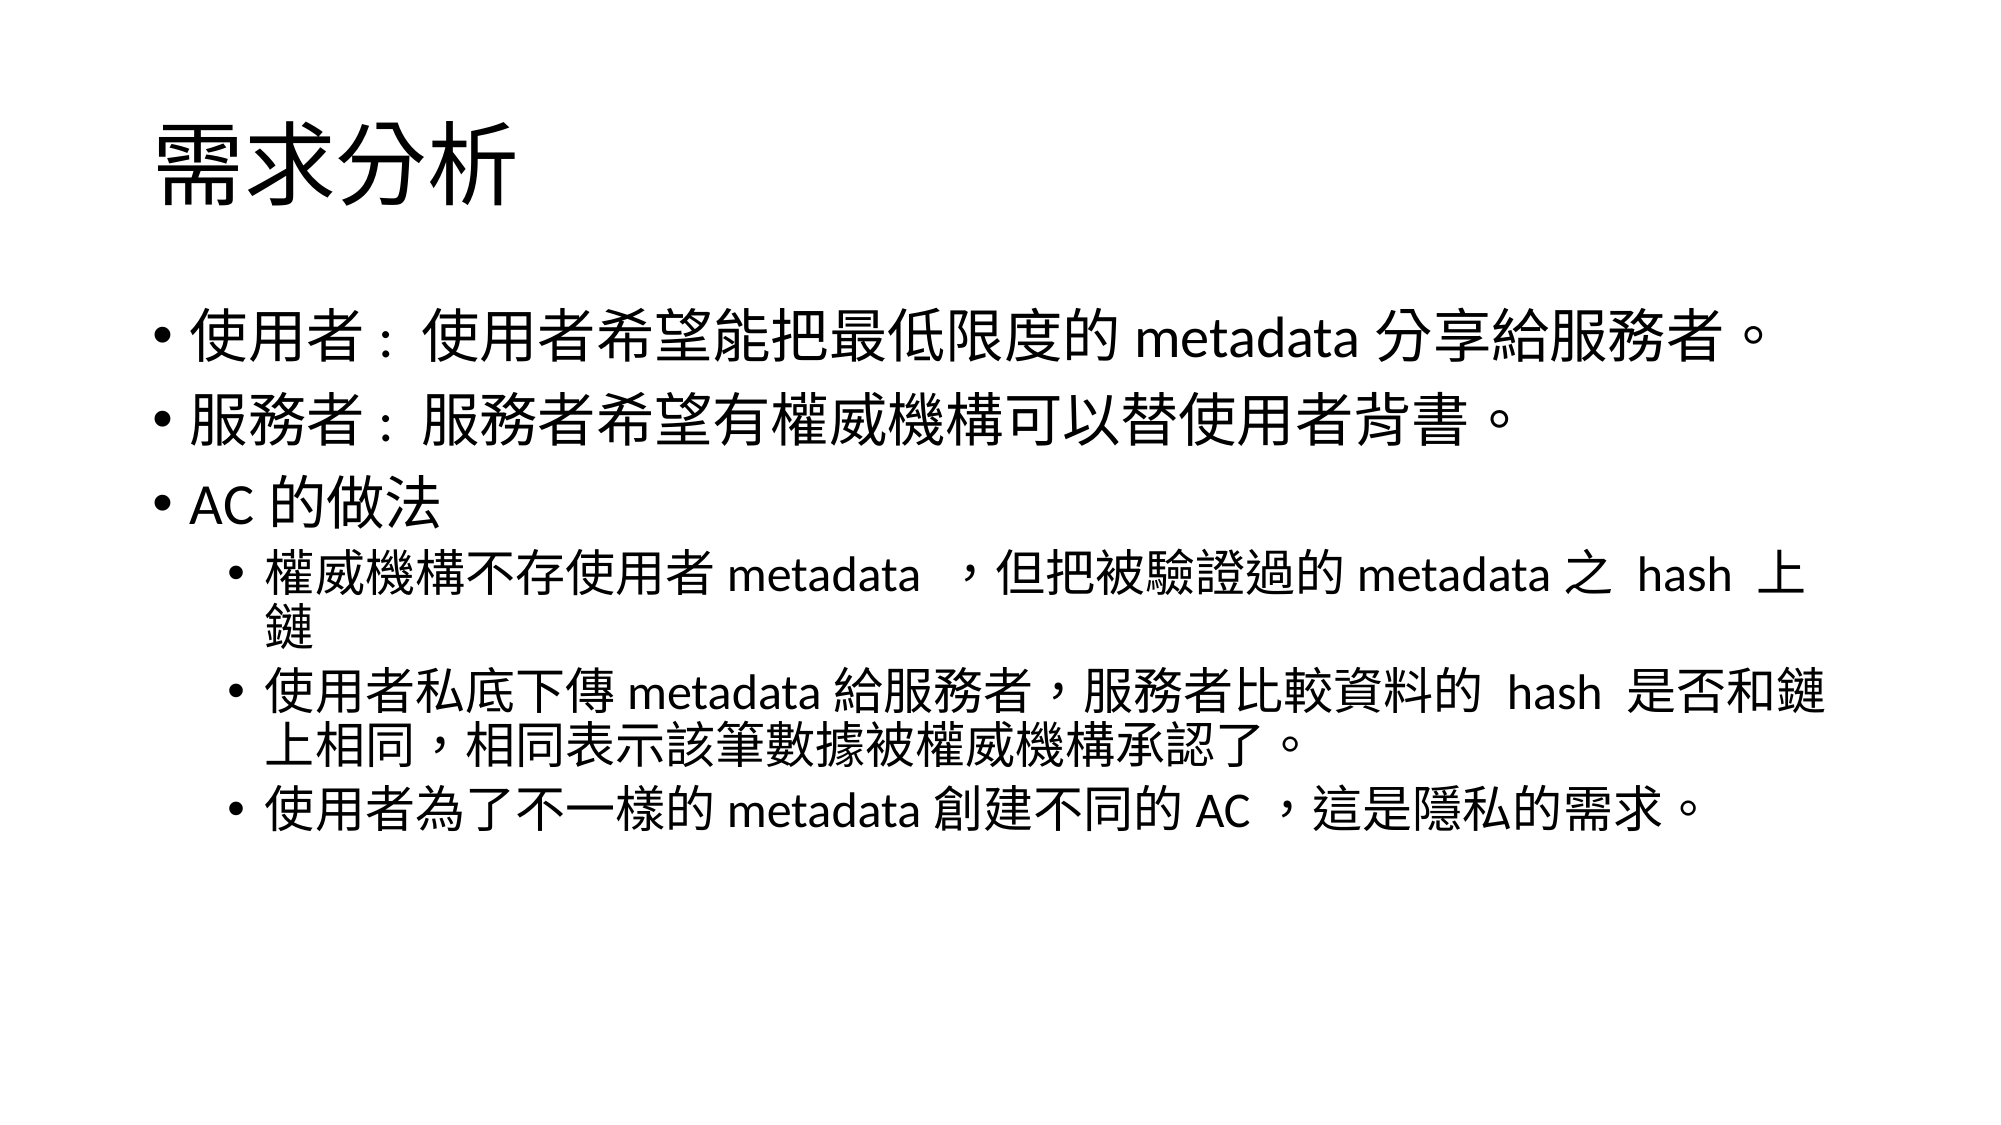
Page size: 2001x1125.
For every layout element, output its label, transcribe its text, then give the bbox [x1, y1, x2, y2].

list 使用者: 使用者希望能把最低限度的metadata分享給服務者。 服務者: 服務者希望有權威機構可以替使用者背書。 AC的做法 權威機構不存使用者metadata ，但把被驗證過的metadata之 hash 上鏈 使用者私底下傳metadata給服務者，服務者比較資料的 hash 是否和鏈上相同，相同表示該筆數據被權威機構承認了。 使用者為了不一樣的metadata創建不同的AC，這是隱私的需求。 [137, 299, 1863, 1014]
title 需求分析 [137, 59, 1863, 278]
